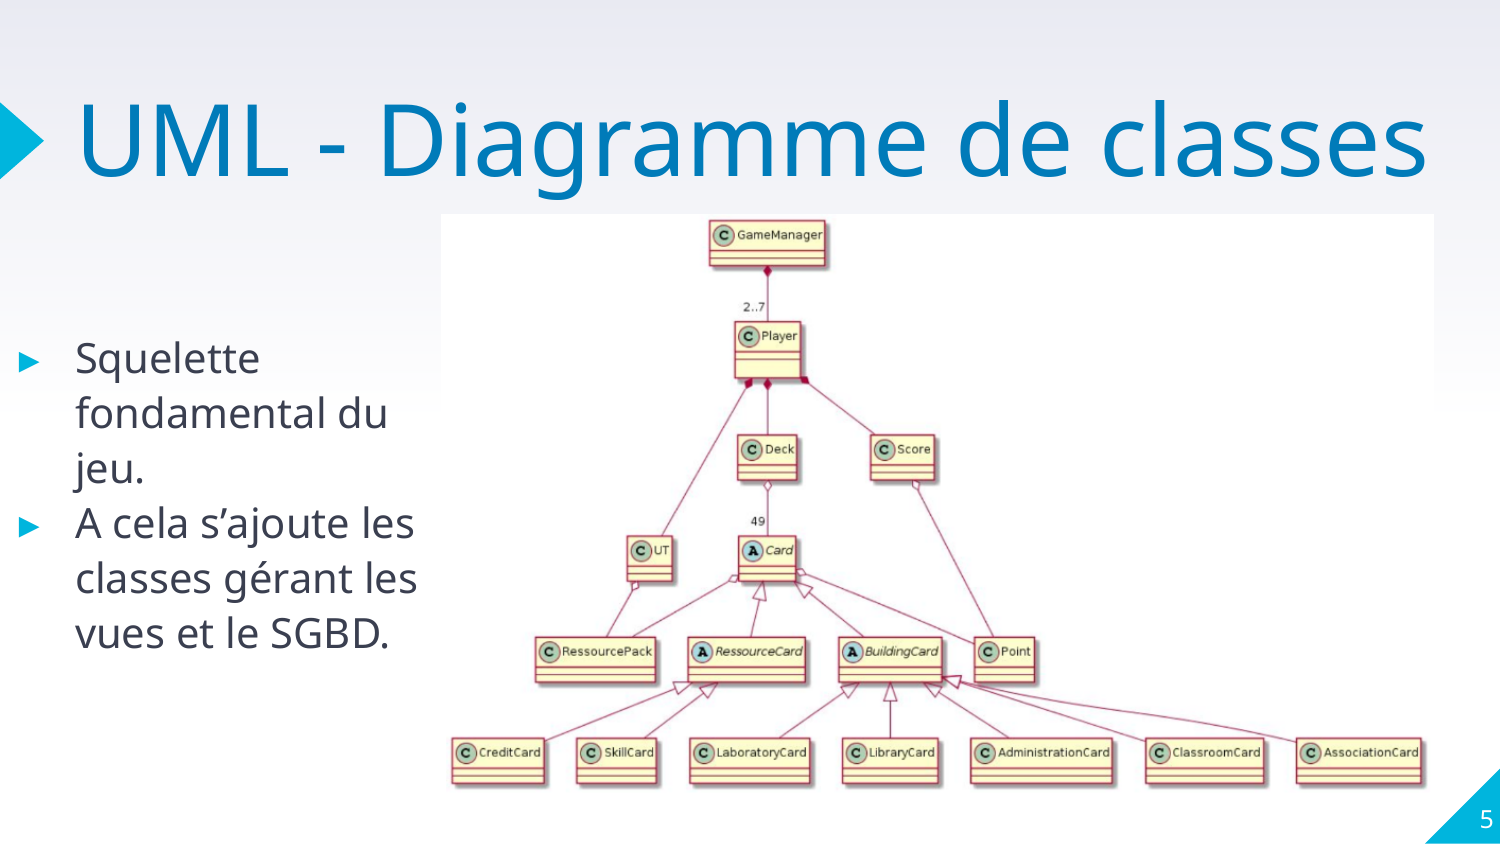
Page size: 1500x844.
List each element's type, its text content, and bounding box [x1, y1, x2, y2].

picture [440, 213, 1434, 799]
list Squelette fondamental du jeu. A cela s’ajoute les classes gérant les vues et le SGBD. [0, 327, 435, 761]
title UML - Diagramme de classes [75, 99, 1494, 277]
slide_number ‹#› [1418, 760, 1494, 838]
